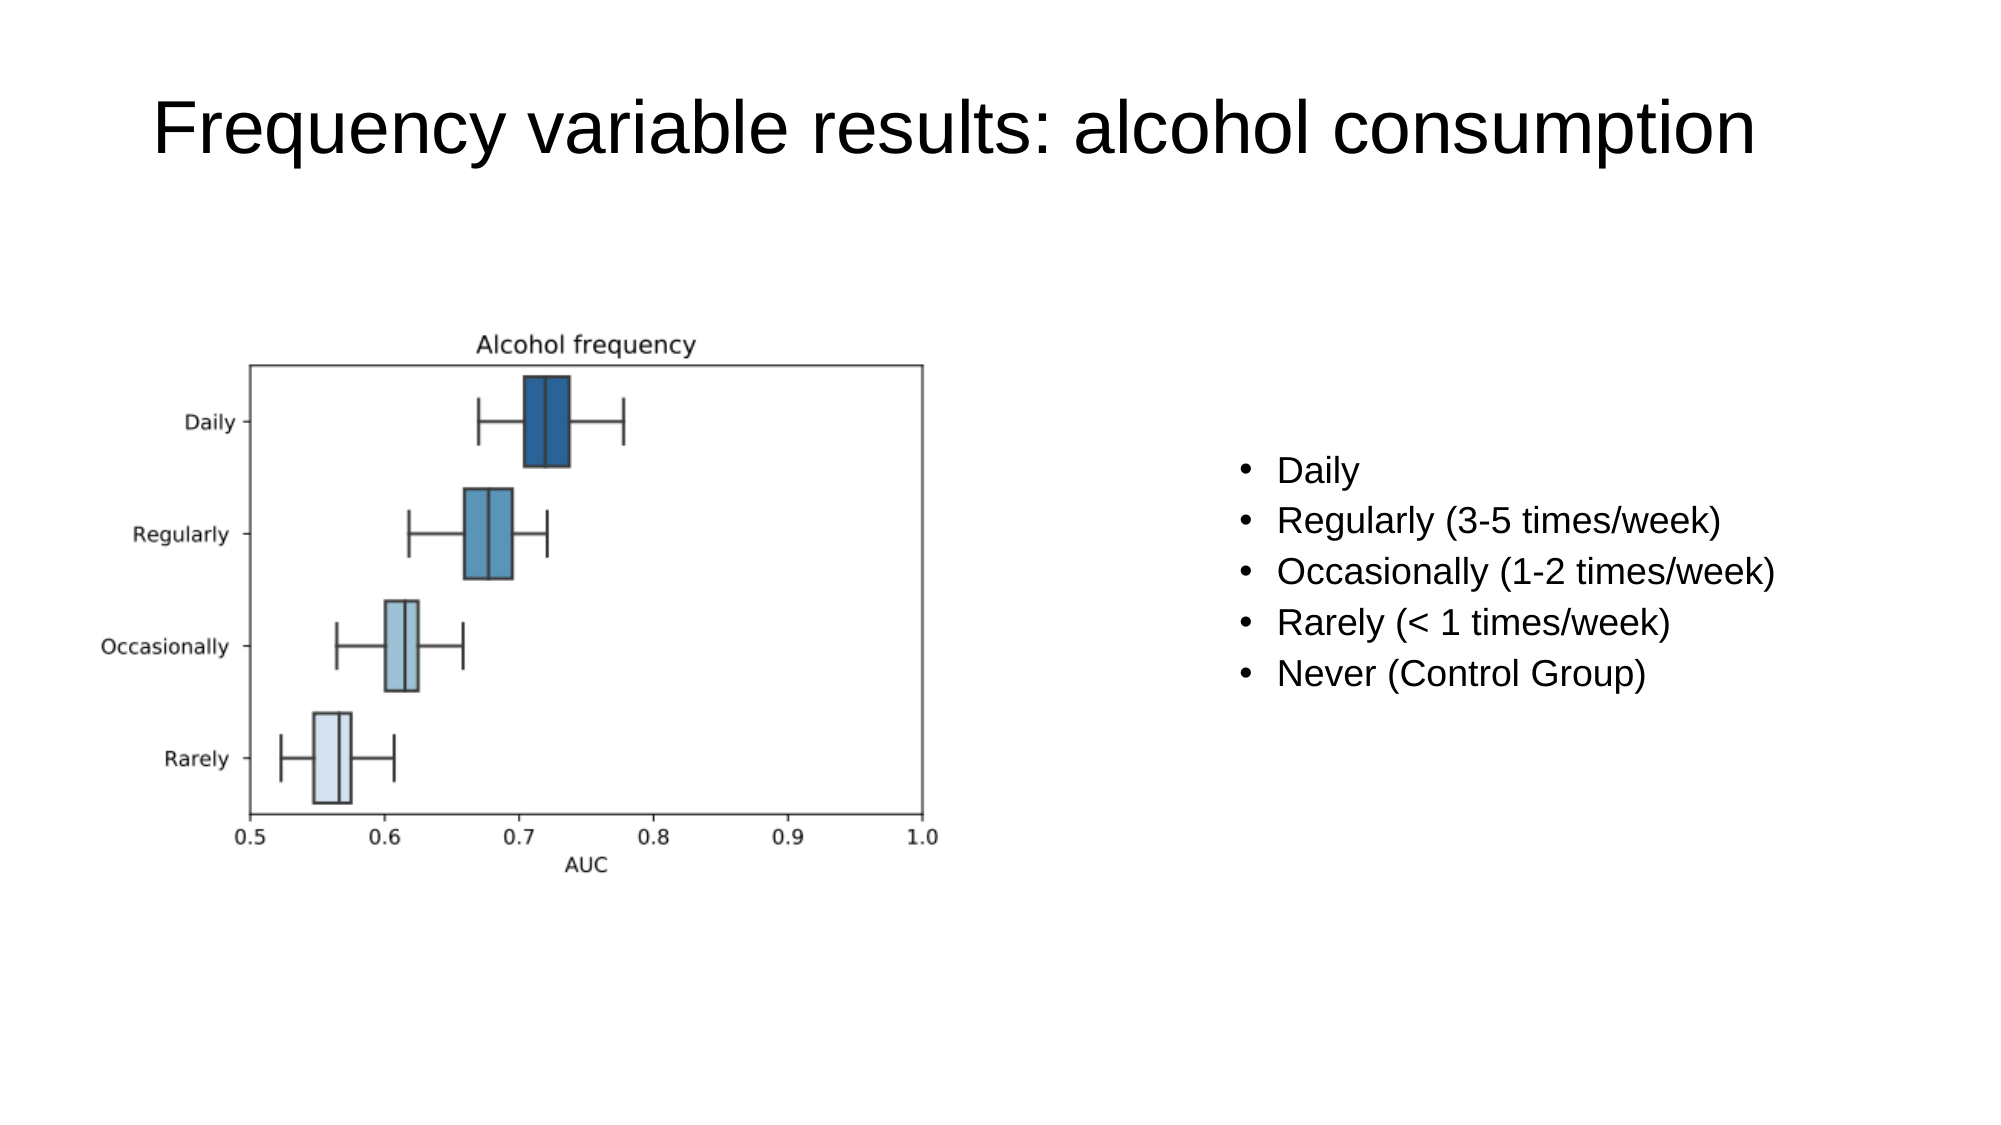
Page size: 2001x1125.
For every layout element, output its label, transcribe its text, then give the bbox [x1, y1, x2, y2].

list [79, 311, 958, 897]
text_box Daily Regularly (3-5 times/week) Occasionally (1-2 times/week) Rarely (< 1 times/week) Never (Control Group) [1149, 443, 1863, 737]
title Frequency variable results: alcohol consumption [137, 59, 1863, 200]
